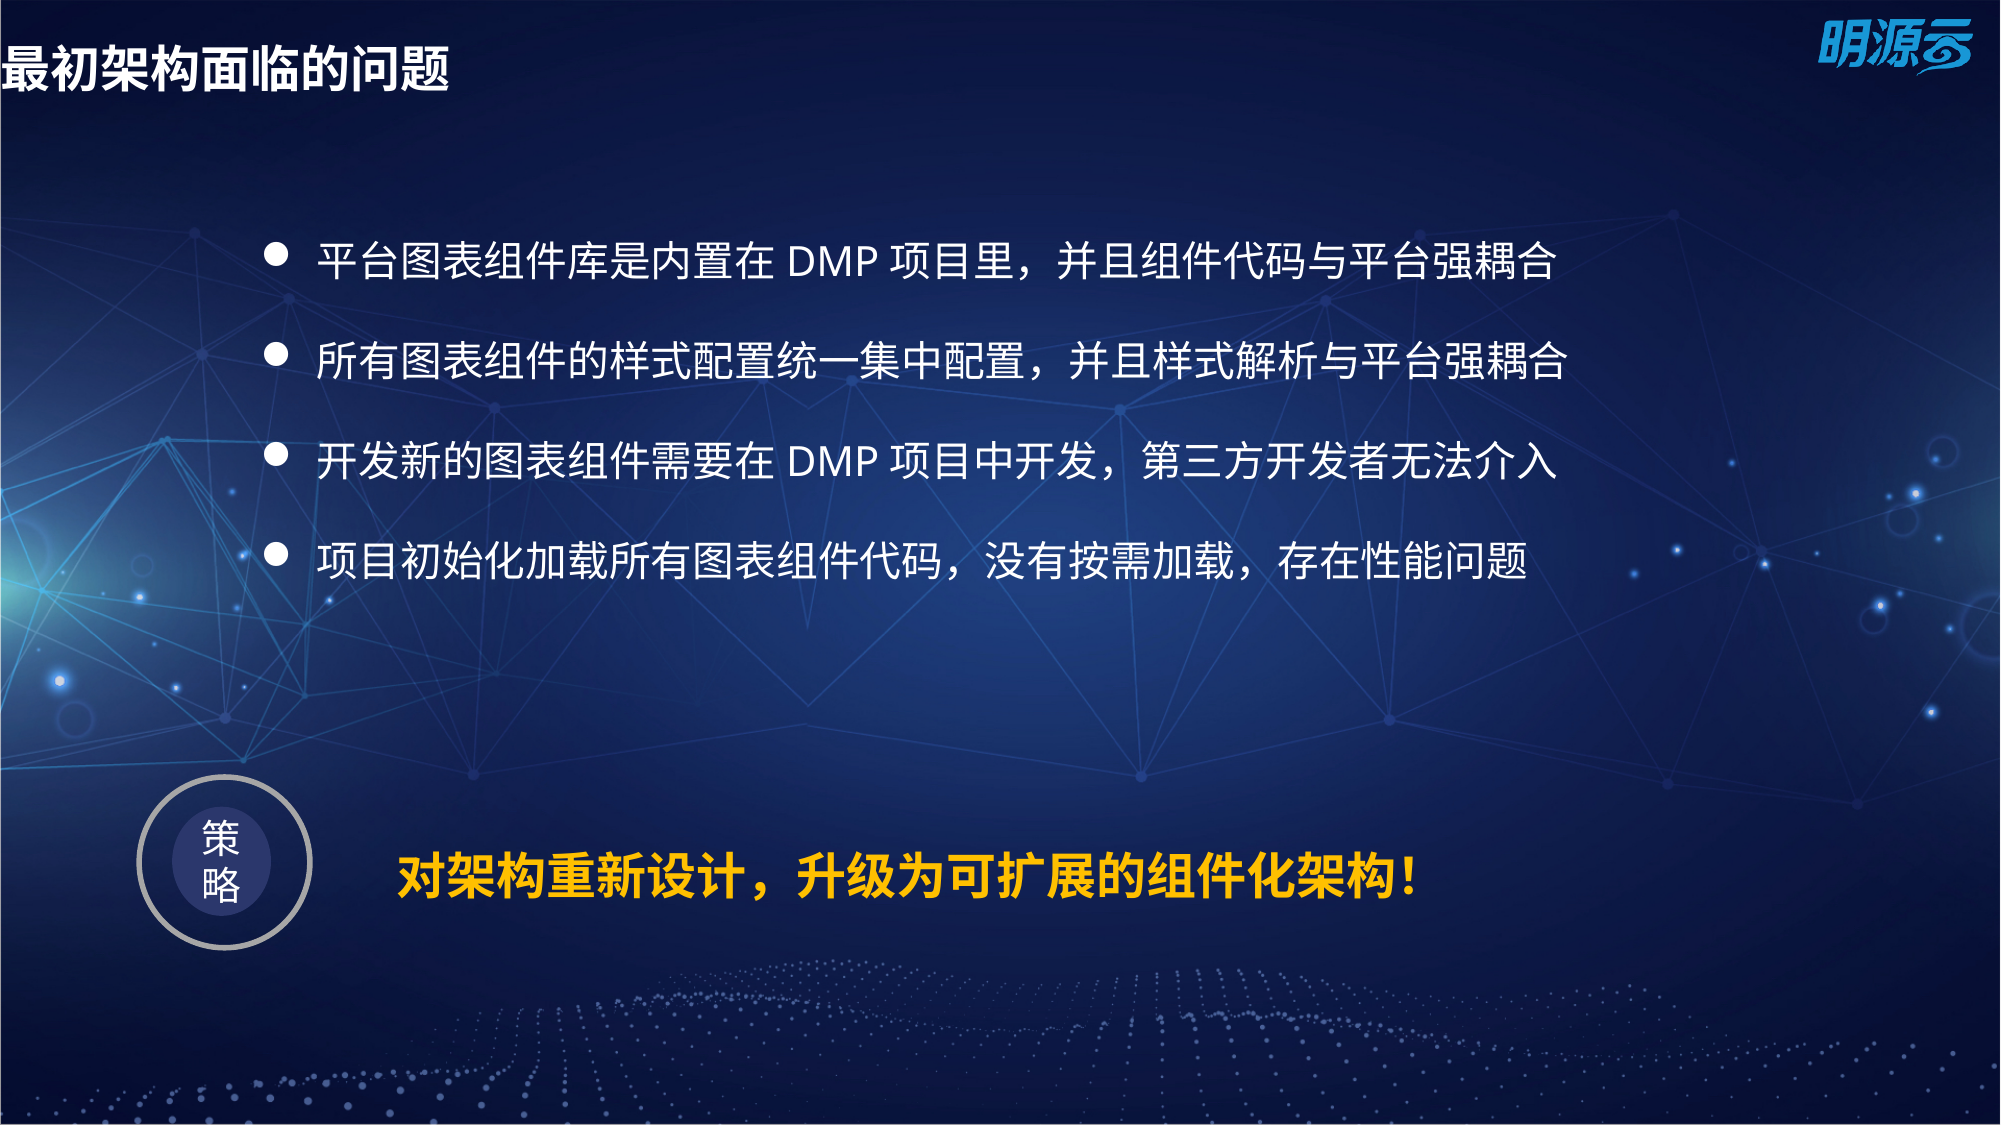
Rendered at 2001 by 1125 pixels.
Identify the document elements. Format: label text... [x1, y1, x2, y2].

text_box [136, 774, 313, 951]
text_box 平台图表组件库是内置在DMP项目里，并且组件代码与平台强耦合 所有图表组件的样式配置统一集中配置，并且样式解析与平台强耦合 开发新的图表组件需要在DMP项目中开发，第三方开发者无法介入 项目初始化加载所有图表组件代码，没有按需加载，存在性能问题 [245, 227, 1896, 592]
title 最初架构面临的问题 [0, 0, 1725, 165]
picture [0, 0, 2001, 1125]
text_box 策略 [172, 806, 272, 916]
text_box 对架构重新设计，升级为可扩展的组件化架构！ [381, 806, 1707, 912]
